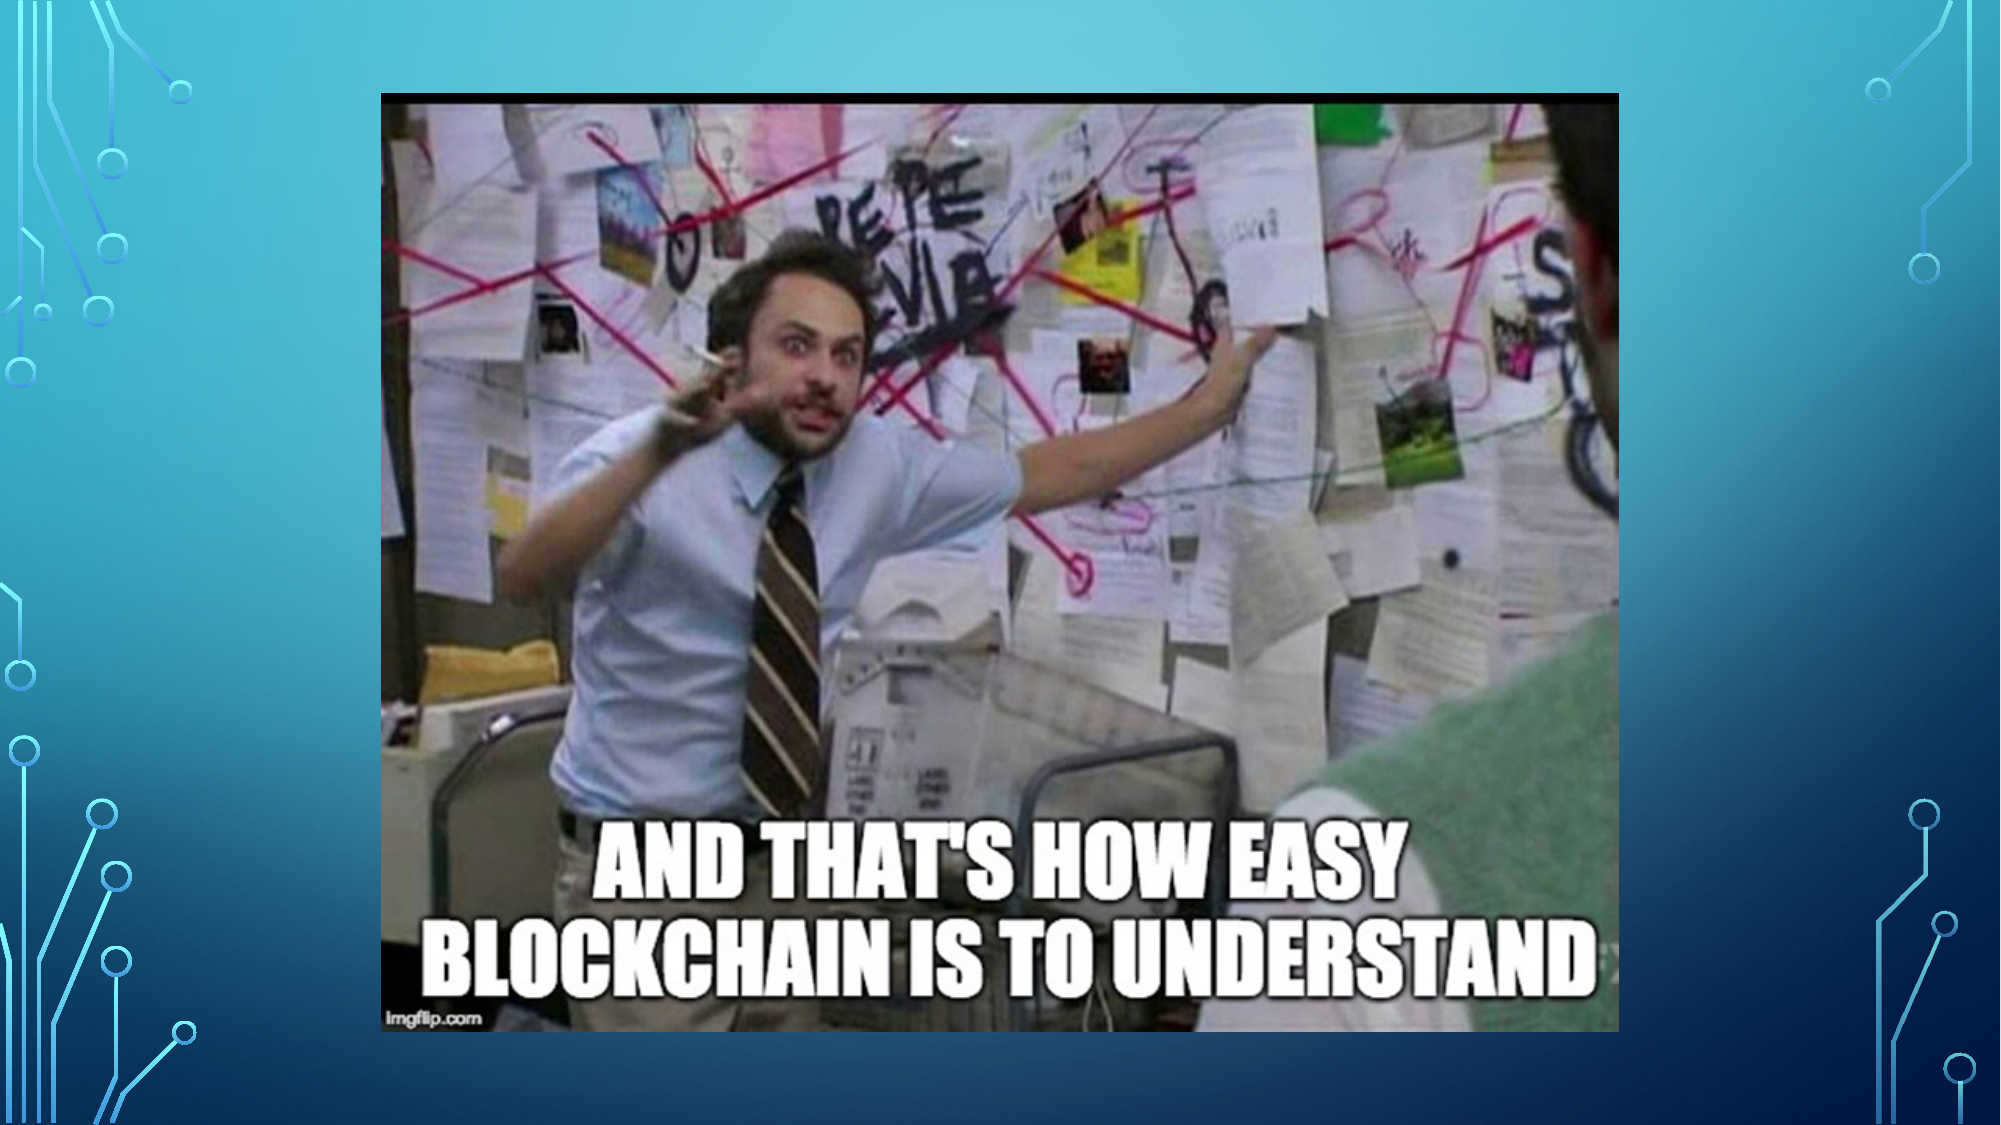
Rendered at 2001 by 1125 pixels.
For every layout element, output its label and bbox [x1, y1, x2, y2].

picture [380, 93, 1619, 1032]
